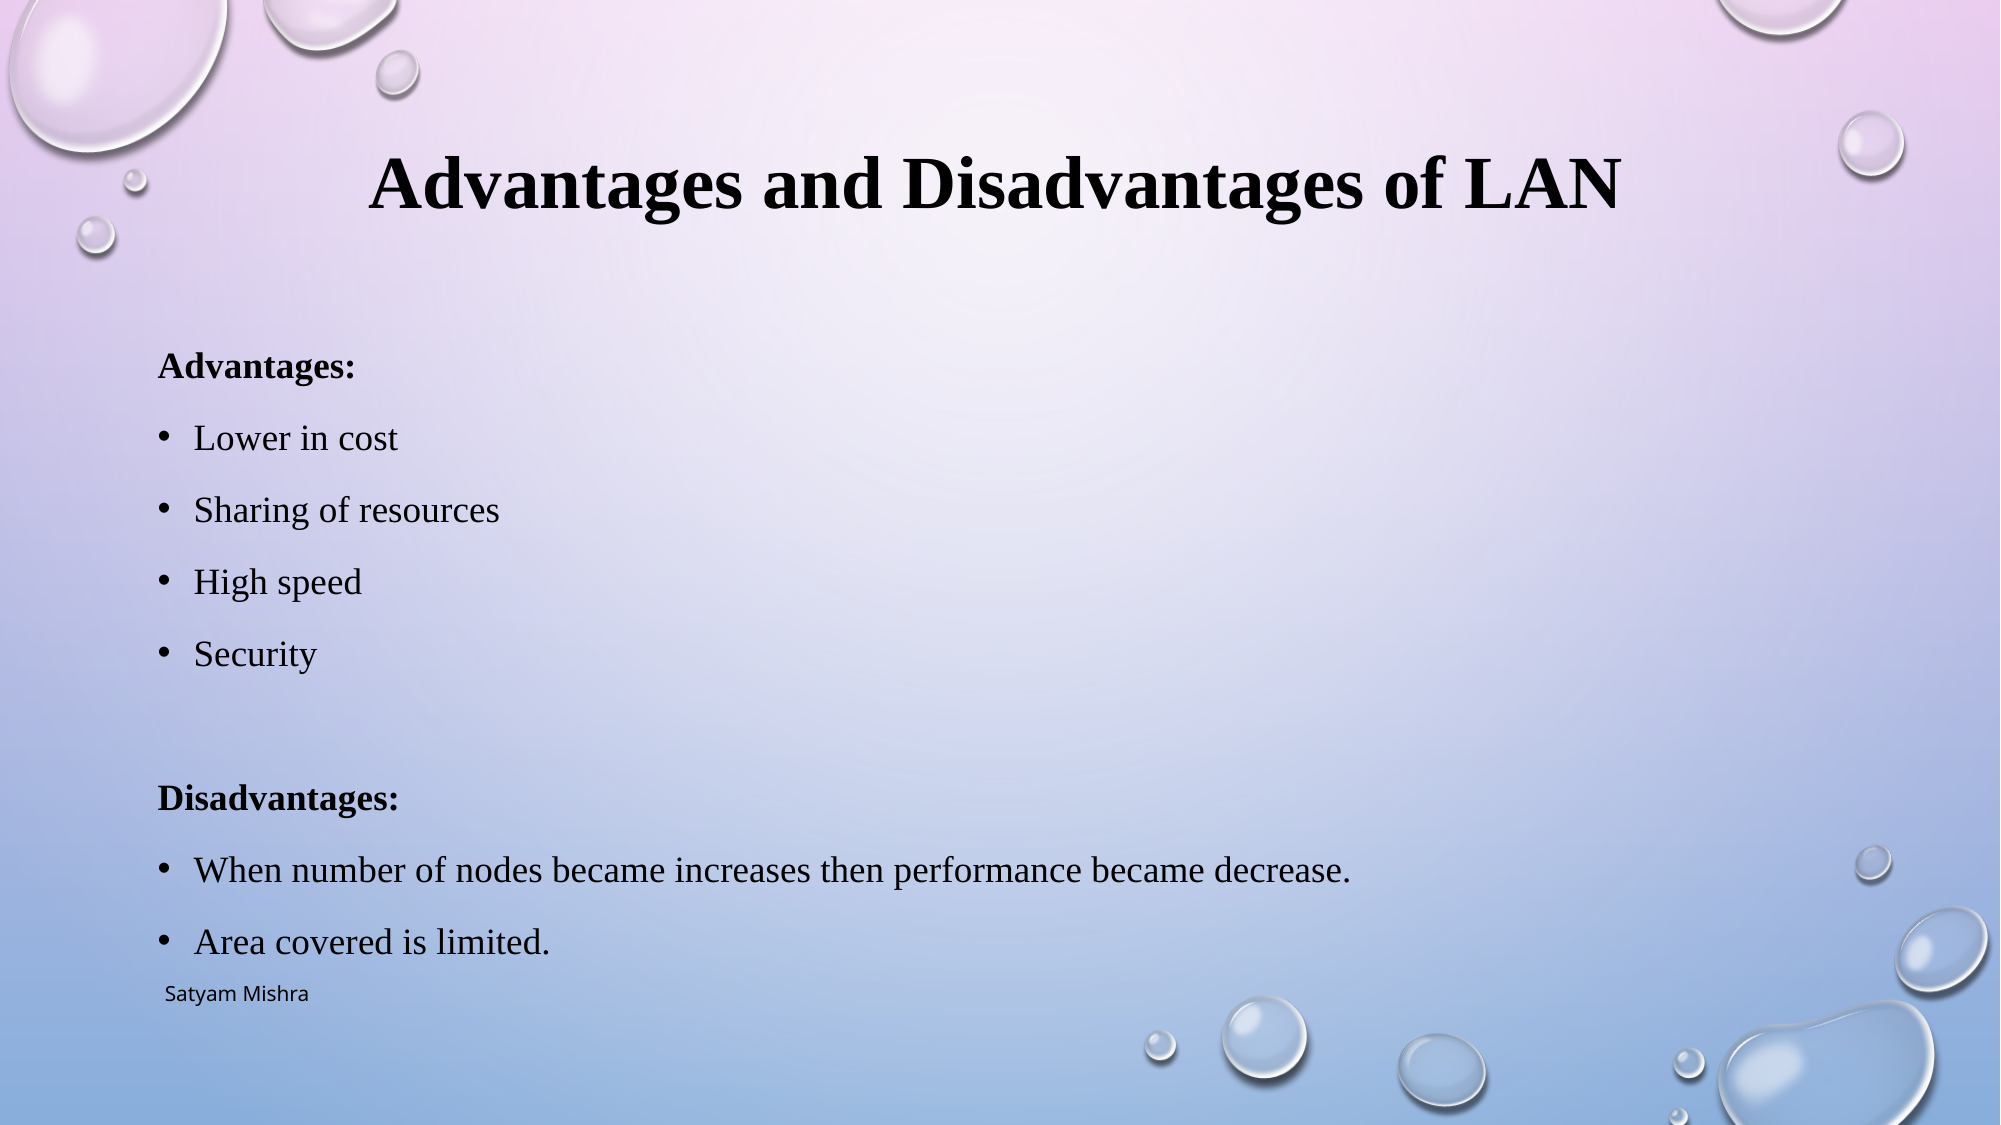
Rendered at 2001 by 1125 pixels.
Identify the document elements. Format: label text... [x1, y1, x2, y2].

title Advantages and Disadvantages of LAN [146, 53, 1847, 316]
footer Satyam Mishra [149, 965, 1245, 1025]
picture [0, 0, 2000, 1125]
list Advantages: Lower in cost Sharing of resources High speed Security Disadvantages: When number of nodes became increases then performance became decrease. Area covered is limited. [142, 325, 1843, 974]
